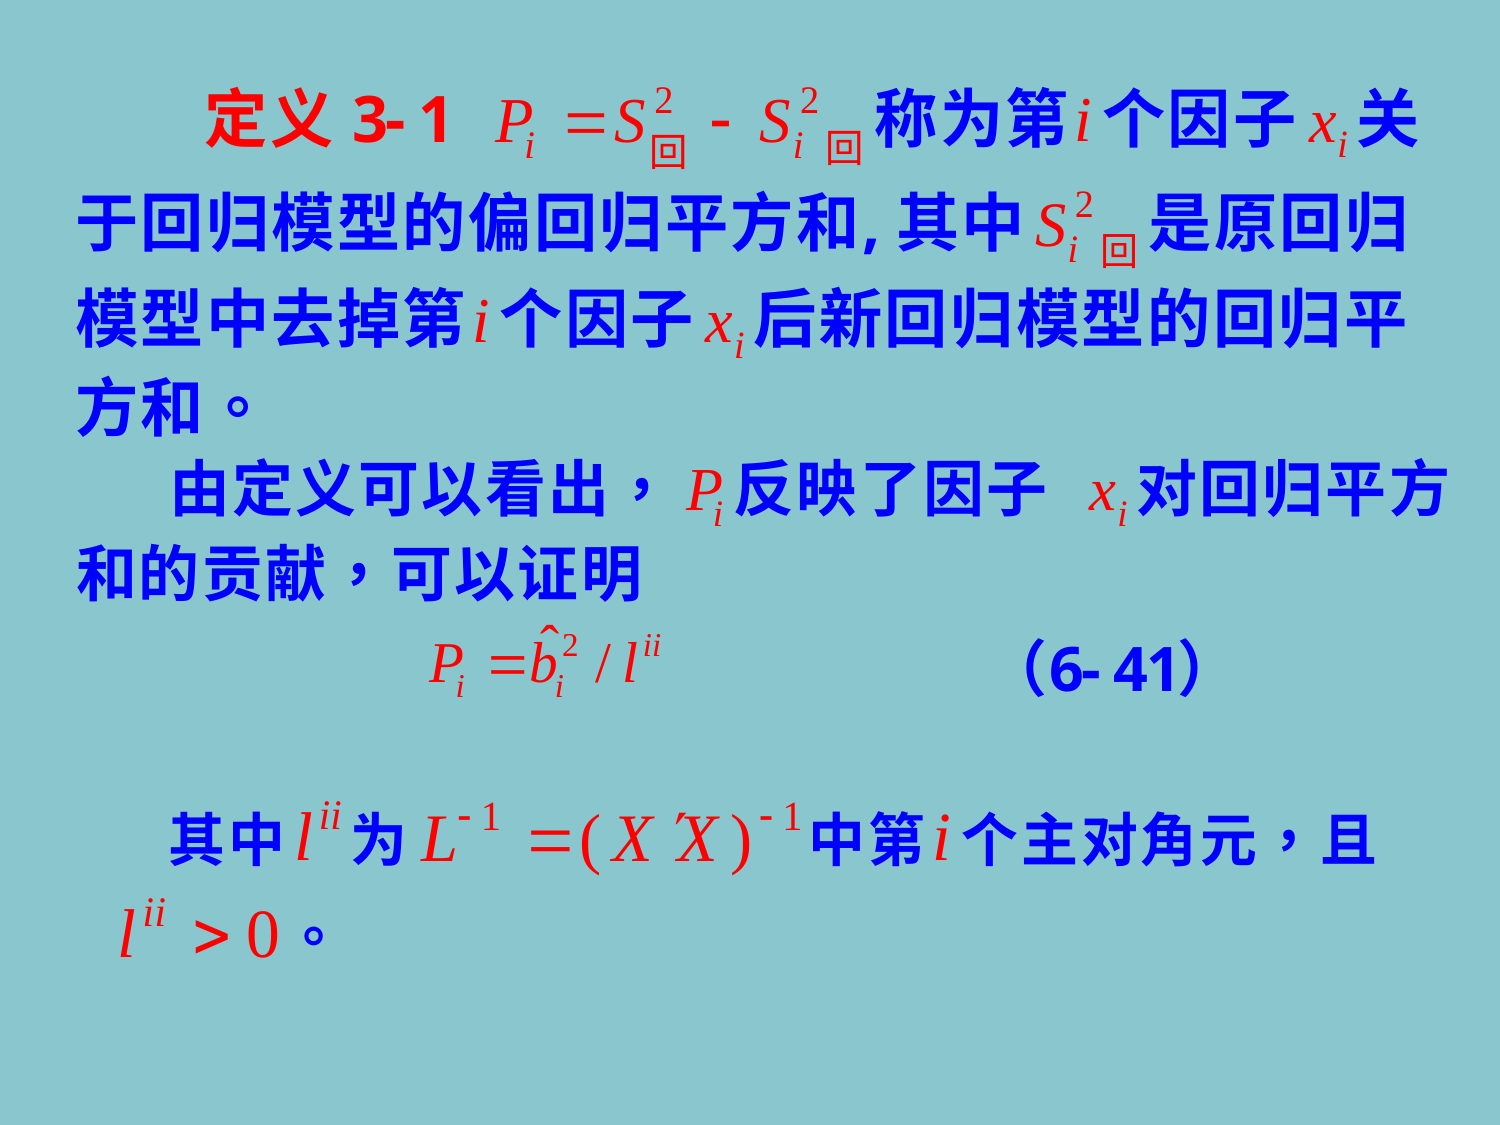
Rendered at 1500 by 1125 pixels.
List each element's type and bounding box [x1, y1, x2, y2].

text_box [74, 74, 1460, 459]
text_box [112, 787, 1458, 977]
text_box [76, 449, 1475, 804]
